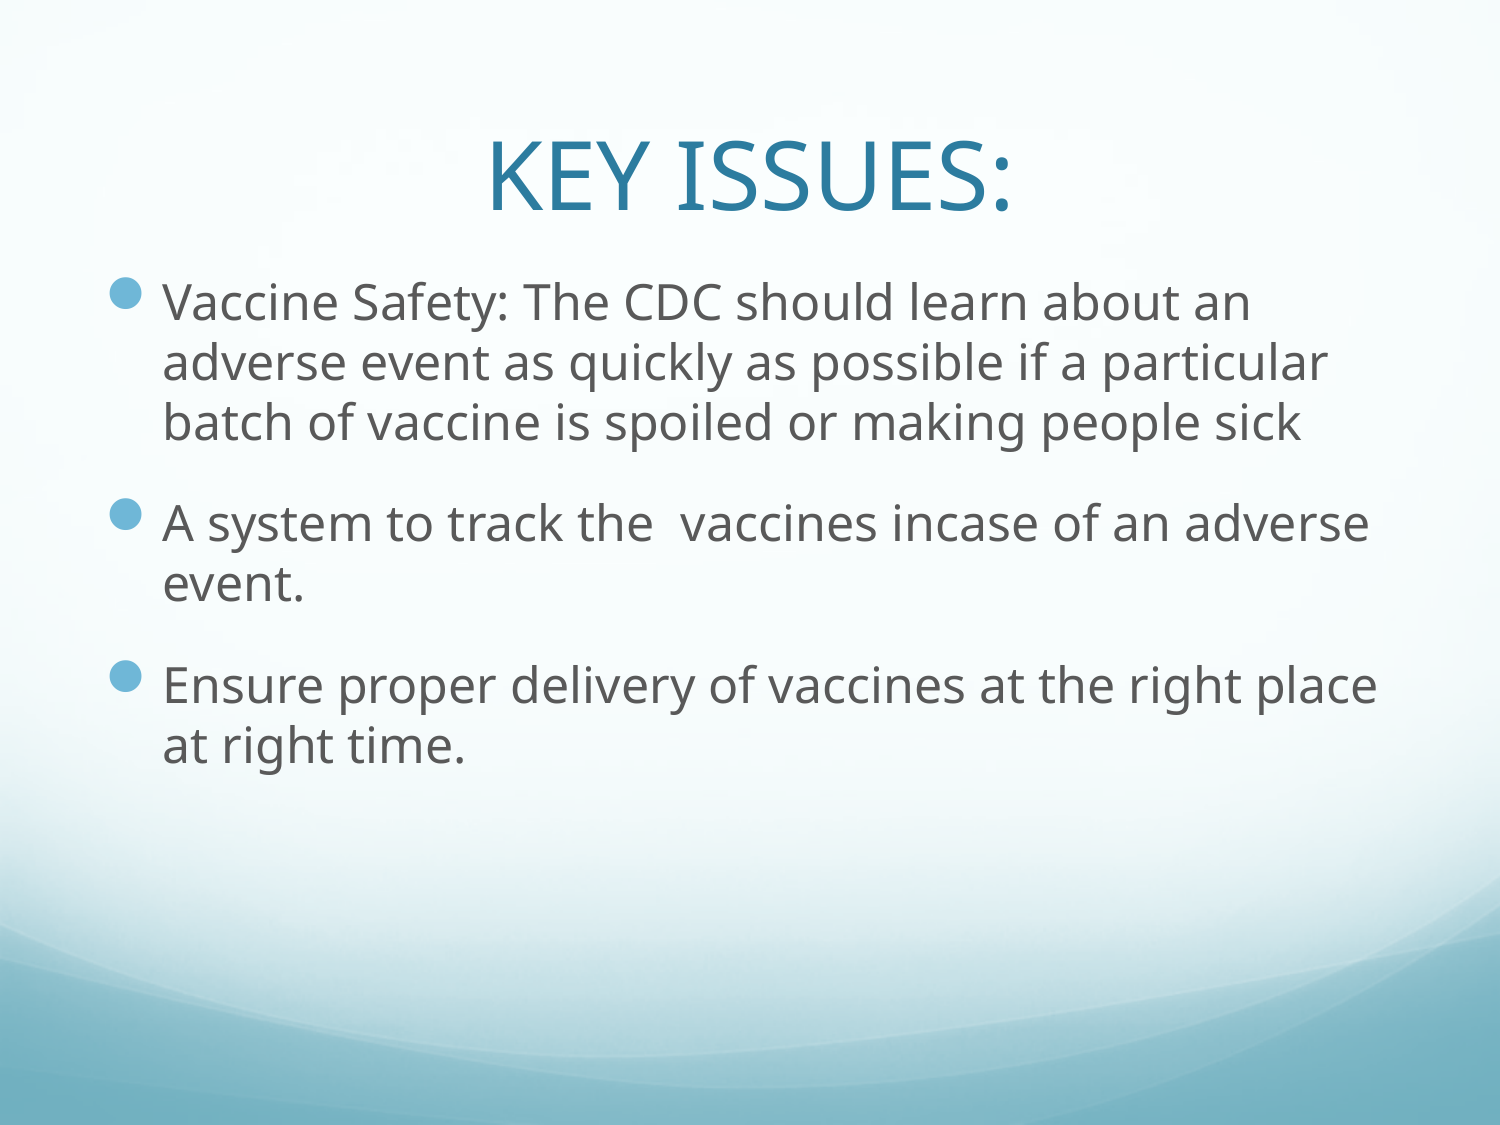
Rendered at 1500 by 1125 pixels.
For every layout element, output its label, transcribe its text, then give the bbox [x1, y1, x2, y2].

list Vaccine Safety: The CDC should learn about an adverse event as quickly as possible if a particular batch of vaccine is spoiled or making people sick A system to track the vaccines incase of an adverse event. Ensure proper delivery of vaccines at the right place at right time. [90, 262, 1410, 975]
title KEY ISSUES: [90, 17, 1410, 237]
